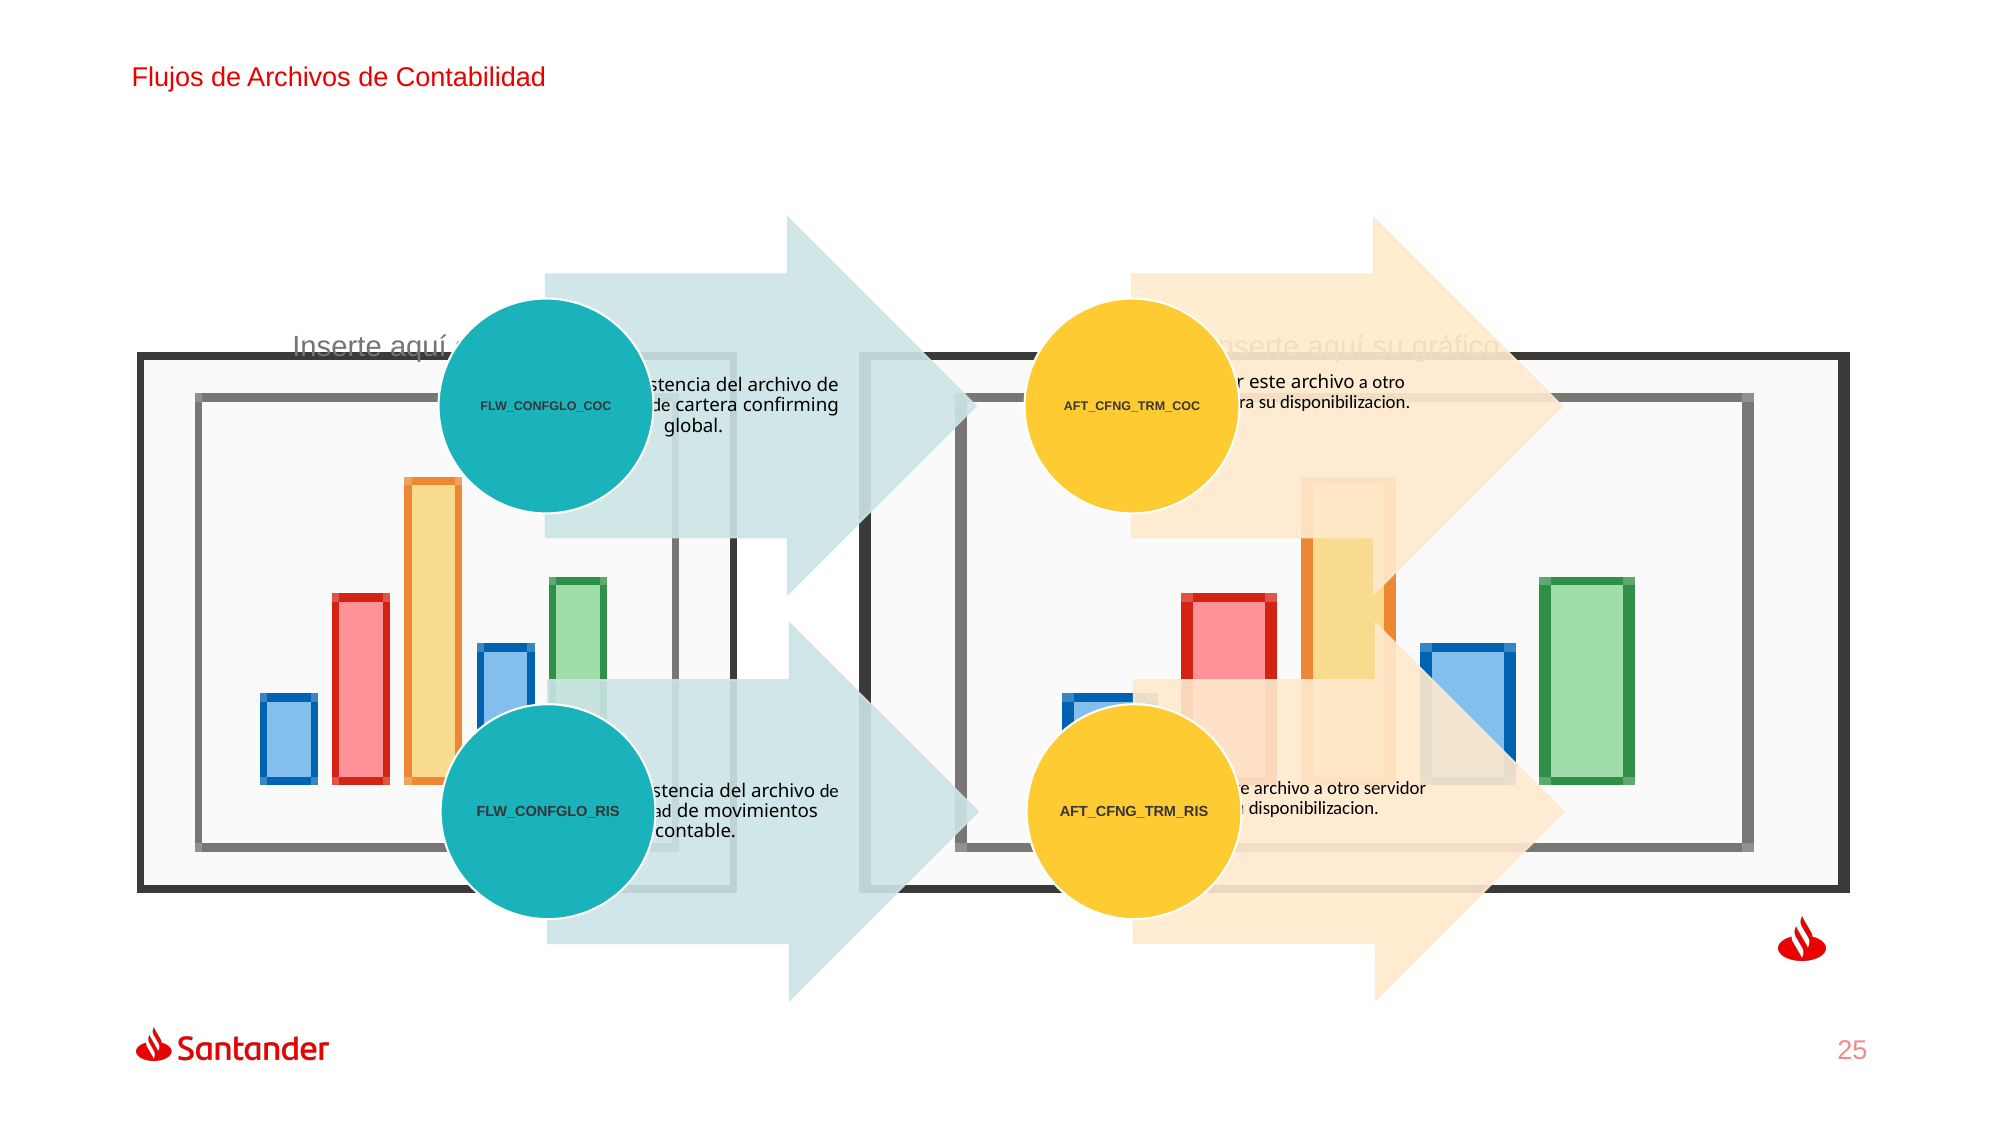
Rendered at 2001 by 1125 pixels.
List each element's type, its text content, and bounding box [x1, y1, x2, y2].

list Flujos de Archivos de Contabilidad [116, 55, 1882, 106]
picture [136, 1027, 329, 1061]
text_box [3, 623, 2000, 1000]
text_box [1, 217, 1999, 594]
slide_number 25 [1432, 1018, 1883, 1079]
